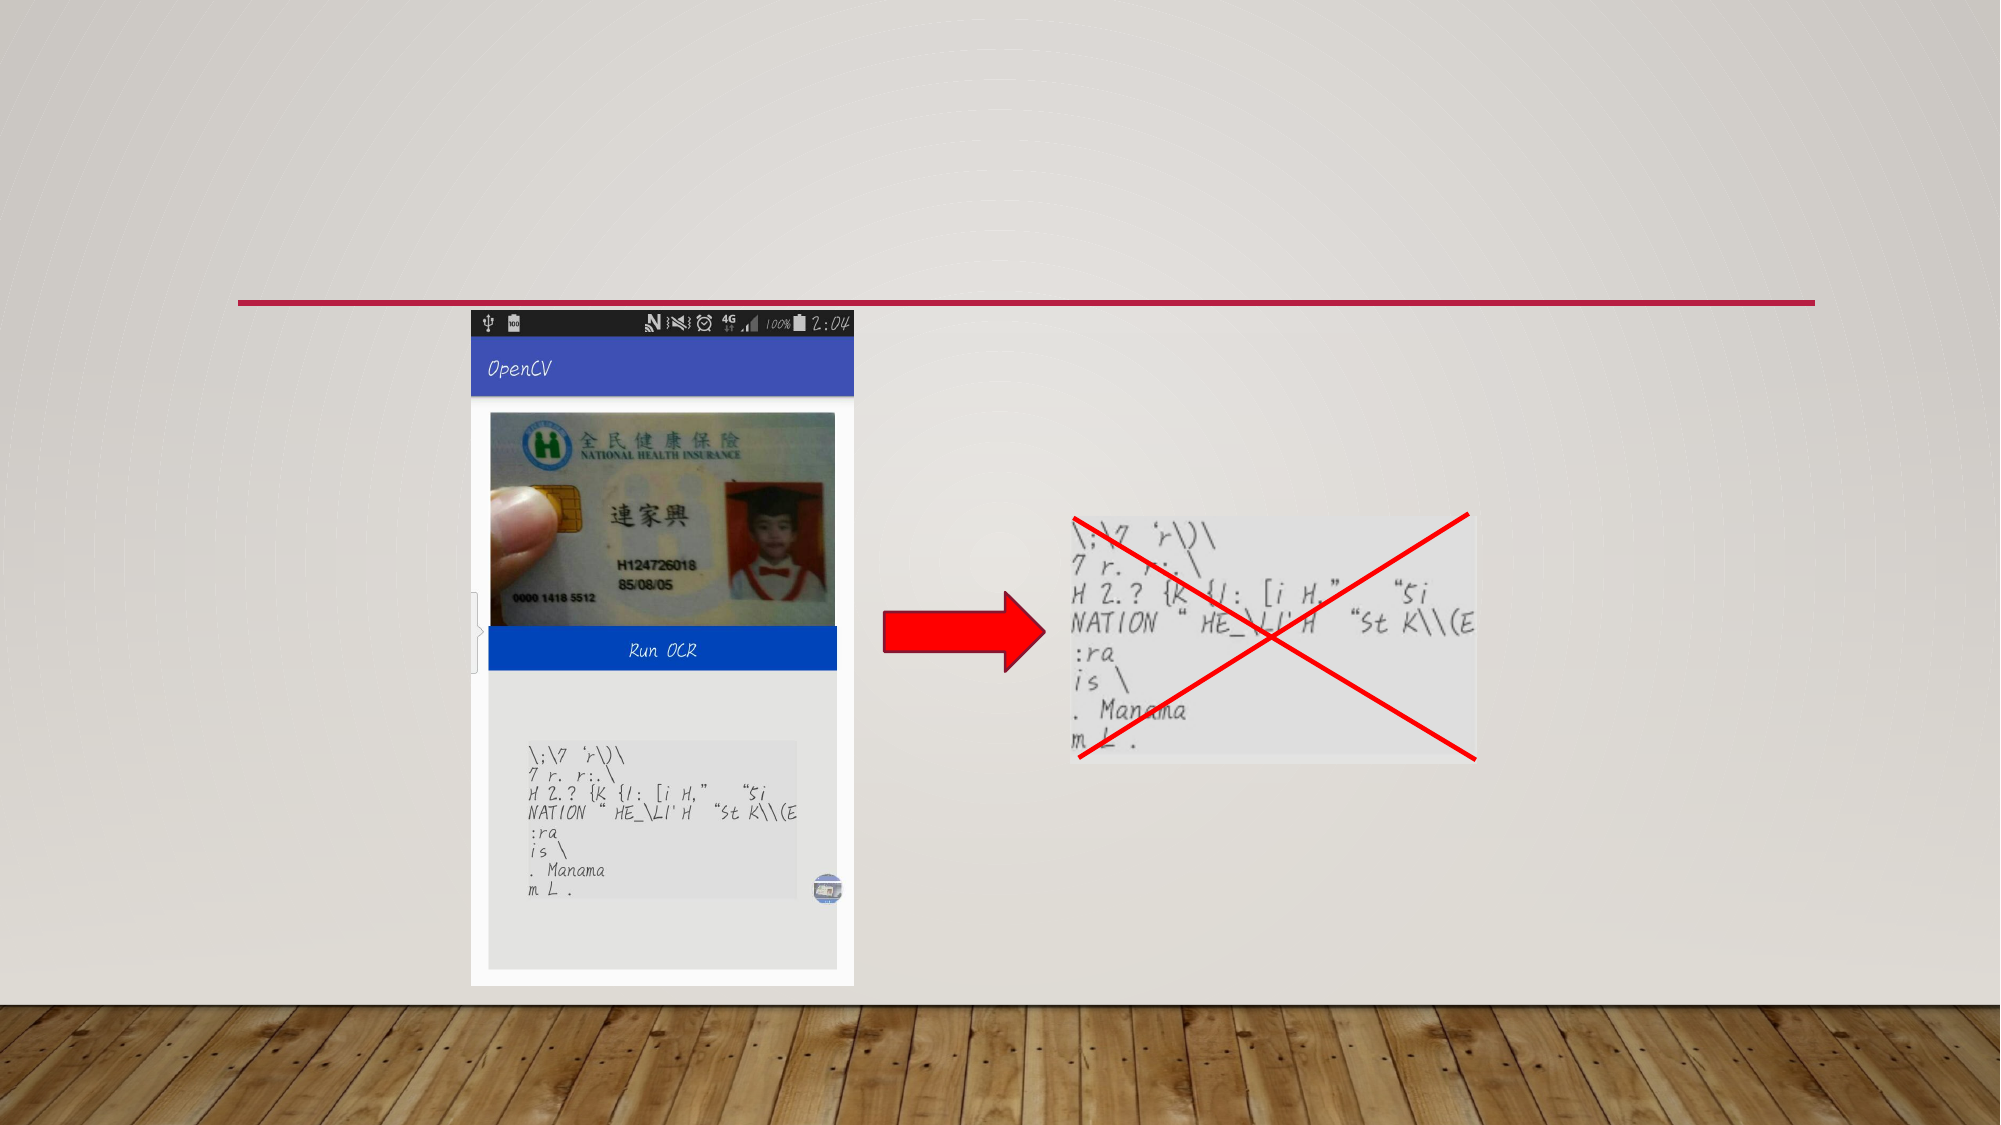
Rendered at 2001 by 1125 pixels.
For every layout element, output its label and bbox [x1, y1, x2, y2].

text_box [882, 590, 1046, 673]
picture [0, 1005, 2000, 1125]
picture [1070, 516, 1477, 764]
text_box [1073, 517, 1476, 761]
text_box [1078, 513, 1469, 759]
picture [471, 310, 854, 987]
